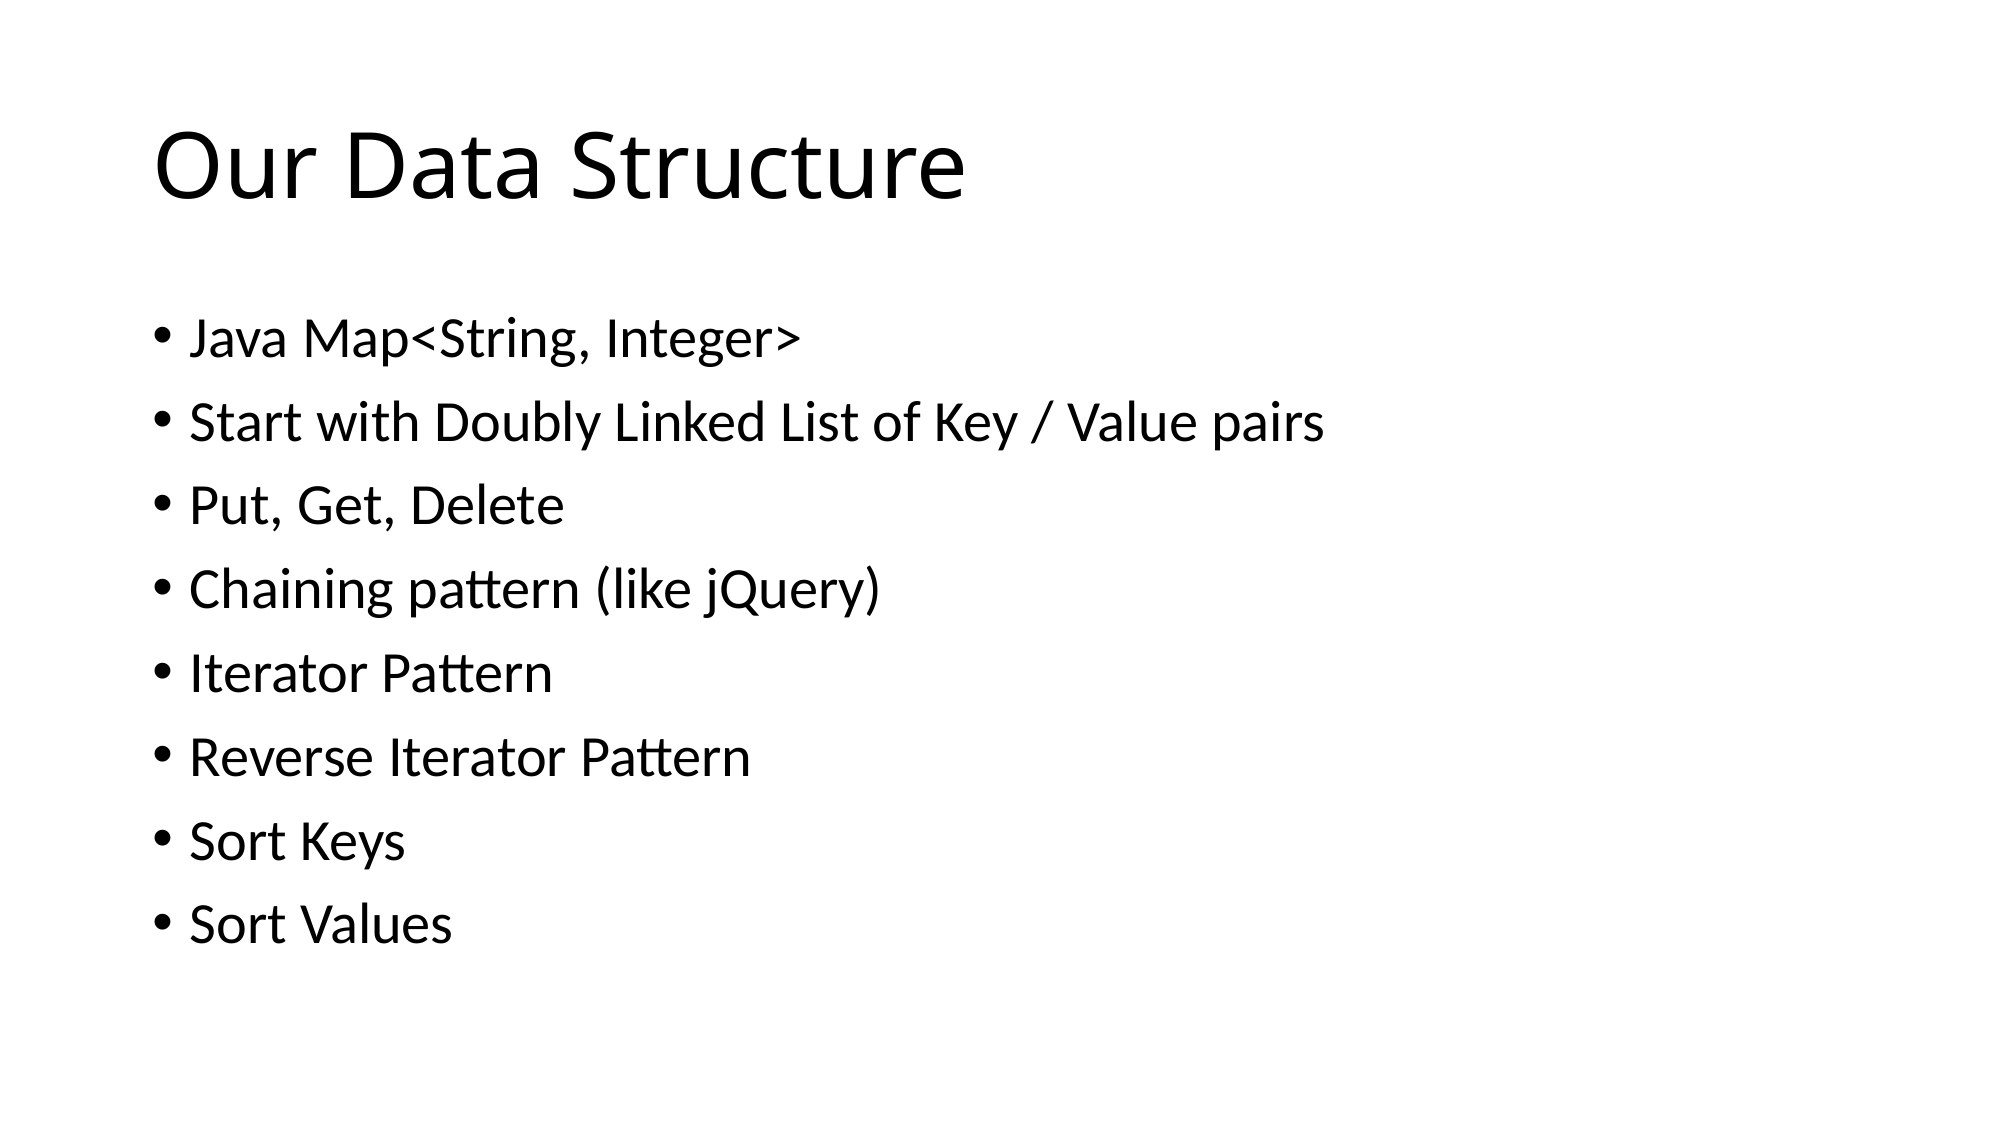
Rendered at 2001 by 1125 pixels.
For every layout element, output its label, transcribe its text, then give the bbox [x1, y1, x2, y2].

title Our Data Structure [137, 59, 1863, 278]
list Java Map<String, Integer> Start with Doubly Linked List of Key / Value pairs Put, Get, Delete Chaining pattern (like jQuery) Iterator Pattern Reverse Iterator Pattern Sort Keys Sort Values [137, 299, 1863, 1014]
